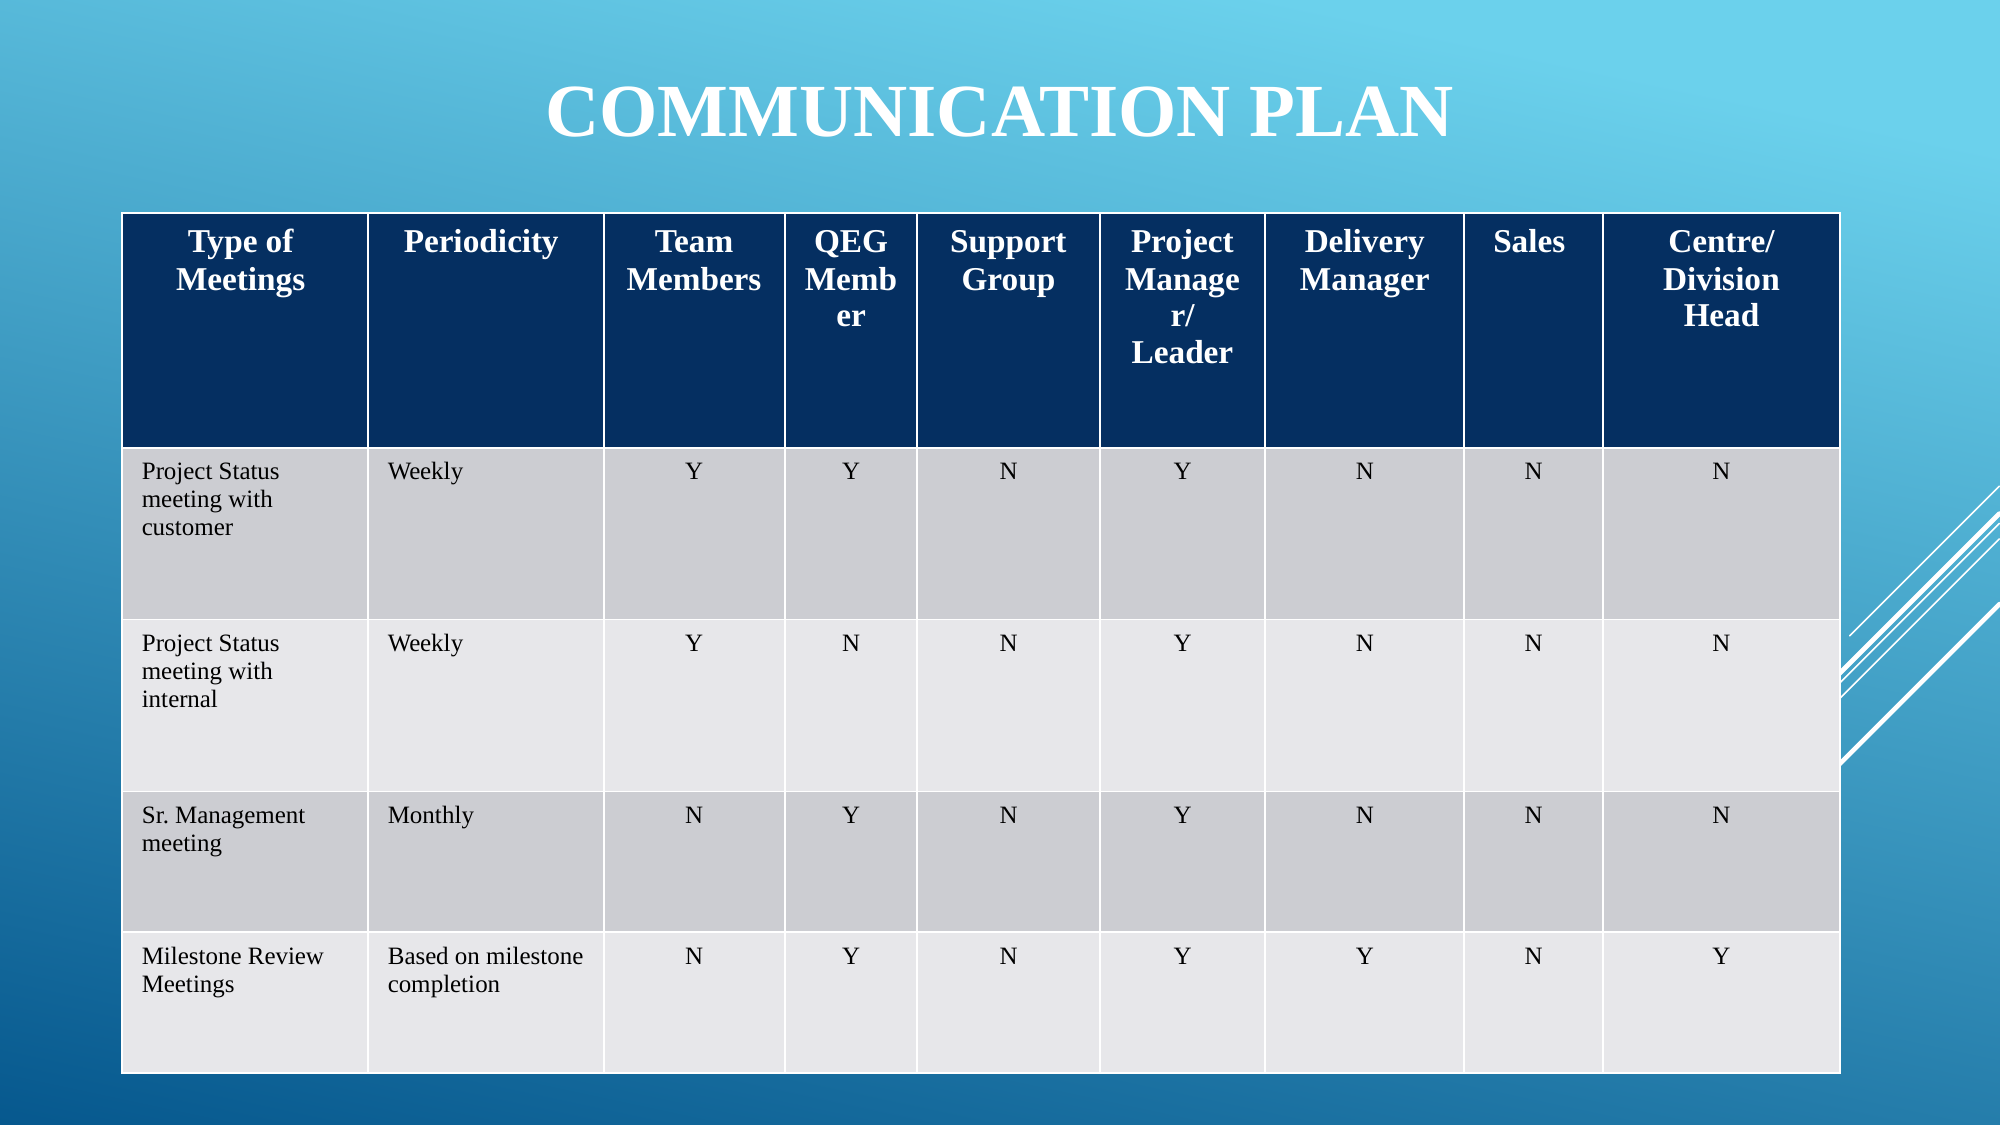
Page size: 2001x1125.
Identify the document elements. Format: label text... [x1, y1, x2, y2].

table_cell N [786, 620, 916, 791]
table_cell Milestone Review Meetings [123, 933, 367, 1072]
table_cell Y [1101, 449, 1264, 619]
table_cell N [605, 792, 784, 931]
table_cell N [1604, 620, 1839, 791]
table_cell Y [1101, 933, 1264, 1072]
table_cell Monthly [369, 792, 603, 931]
table_cell N [1266, 792, 1463, 931]
table_cell Weekly [369, 449, 603, 619]
table_cell N [1465, 933, 1602, 1072]
table_header Delivery Manager [1266, 214, 1463, 447]
table_cell N [1266, 620, 1463, 791]
table_cell Y [1101, 620, 1264, 791]
table_cell N [1604, 449, 1839, 619]
table_cell N [605, 933, 784, 1072]
table_cell N [918, 933, 1099, 1072]
table_header Support Group [918, 214, 1099, 447]
table_cell N [918, 449, 1099, 619]
table_header Sales [1465, 214, 1602, 447]
table_cell N [918, 792, 1099, 931]
table_cell Y [786, 933, 916, 1072]
table_header Type of Meetings [123, 214, 367, 447]
table_cell N [1465, 620, 1602, 791]
table_cell Y [1101, 792, 1264, 931]
table_cell N [1465, 449, 1602, 619]
table_cell Y [786, 792, 916, 931]
table_cell Y [1266, 933, 1463, 1072]
table_header Centre/ Division Head [1604, 214, 1839, 447]
table_header Project Manager/ Leader [1101, 214, 1264, 447]
table_header Team Members [605, 214, 784, 447]
table_cell Y [1604, 933, 1839, 1072]
table_cell N [1465, 792, 1602, 931]
table_cell Y [605, 449, 784, 619]
table_cell Weekly [369, 620, 603, 791]
table_cell Based on milestone completion [369, 933, 603, 1072]
table_cell N [918, 620, 1099, 791]
table_header QEG Member [786, 214, 916, 447]
table_cell Project Status meeting with customer [123, 449, 367, 619]
table_cell N [1604, 792, 1839, 931]
table_cell Y [786, 449, 916, 619]
table_cell Y [605, 620, 784, 791]
title Communication Plan [0, 0, 2000, 214]
table_cell Sr. Management meeting [123, 792, 367, 931]
table_header Periodicity [369, 214, 603, 447]
table_cell N [1266, 449, 1463, 619]
table_cell Project Status meeting with internal [123, 620, 367, 791]
